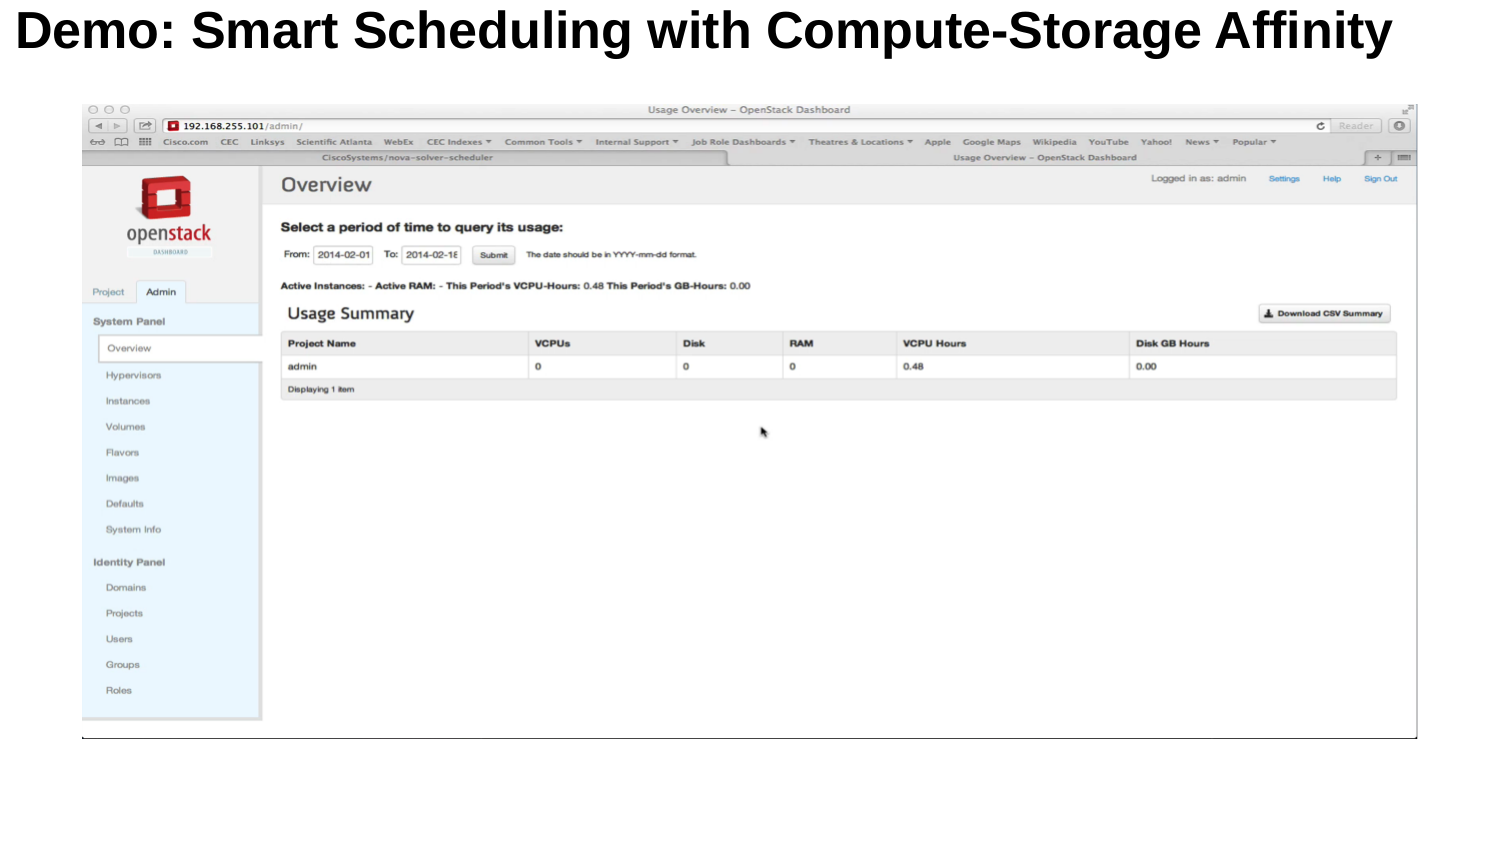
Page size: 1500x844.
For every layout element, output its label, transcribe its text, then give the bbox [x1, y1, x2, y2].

picture [80, 103, 1418, 740]
title Demo: Smart Scheduling with Compute-Storage Affinity [0, 0, 1500, 74]
